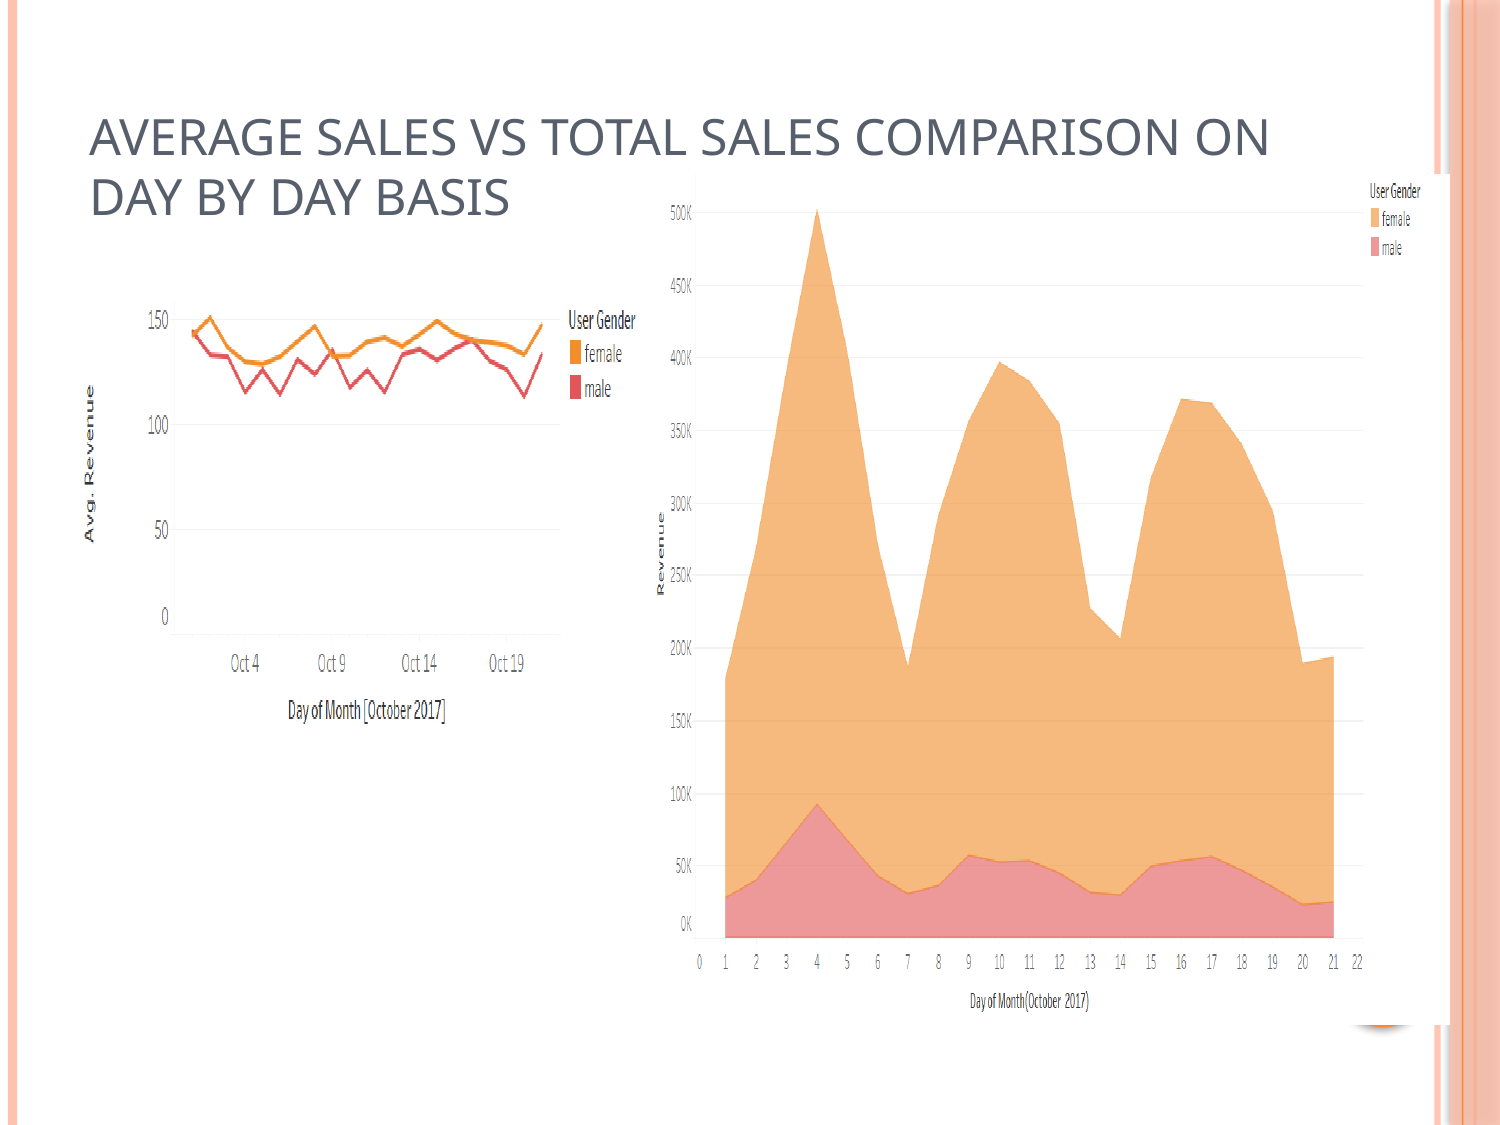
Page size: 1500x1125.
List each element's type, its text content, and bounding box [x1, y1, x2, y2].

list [74, 299, 643, 740]
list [649, 174, 1451, 1026]
title Average sales vs Total Sales Comparison on DAY By Day BASIS [75, 45, 1300, 233]
